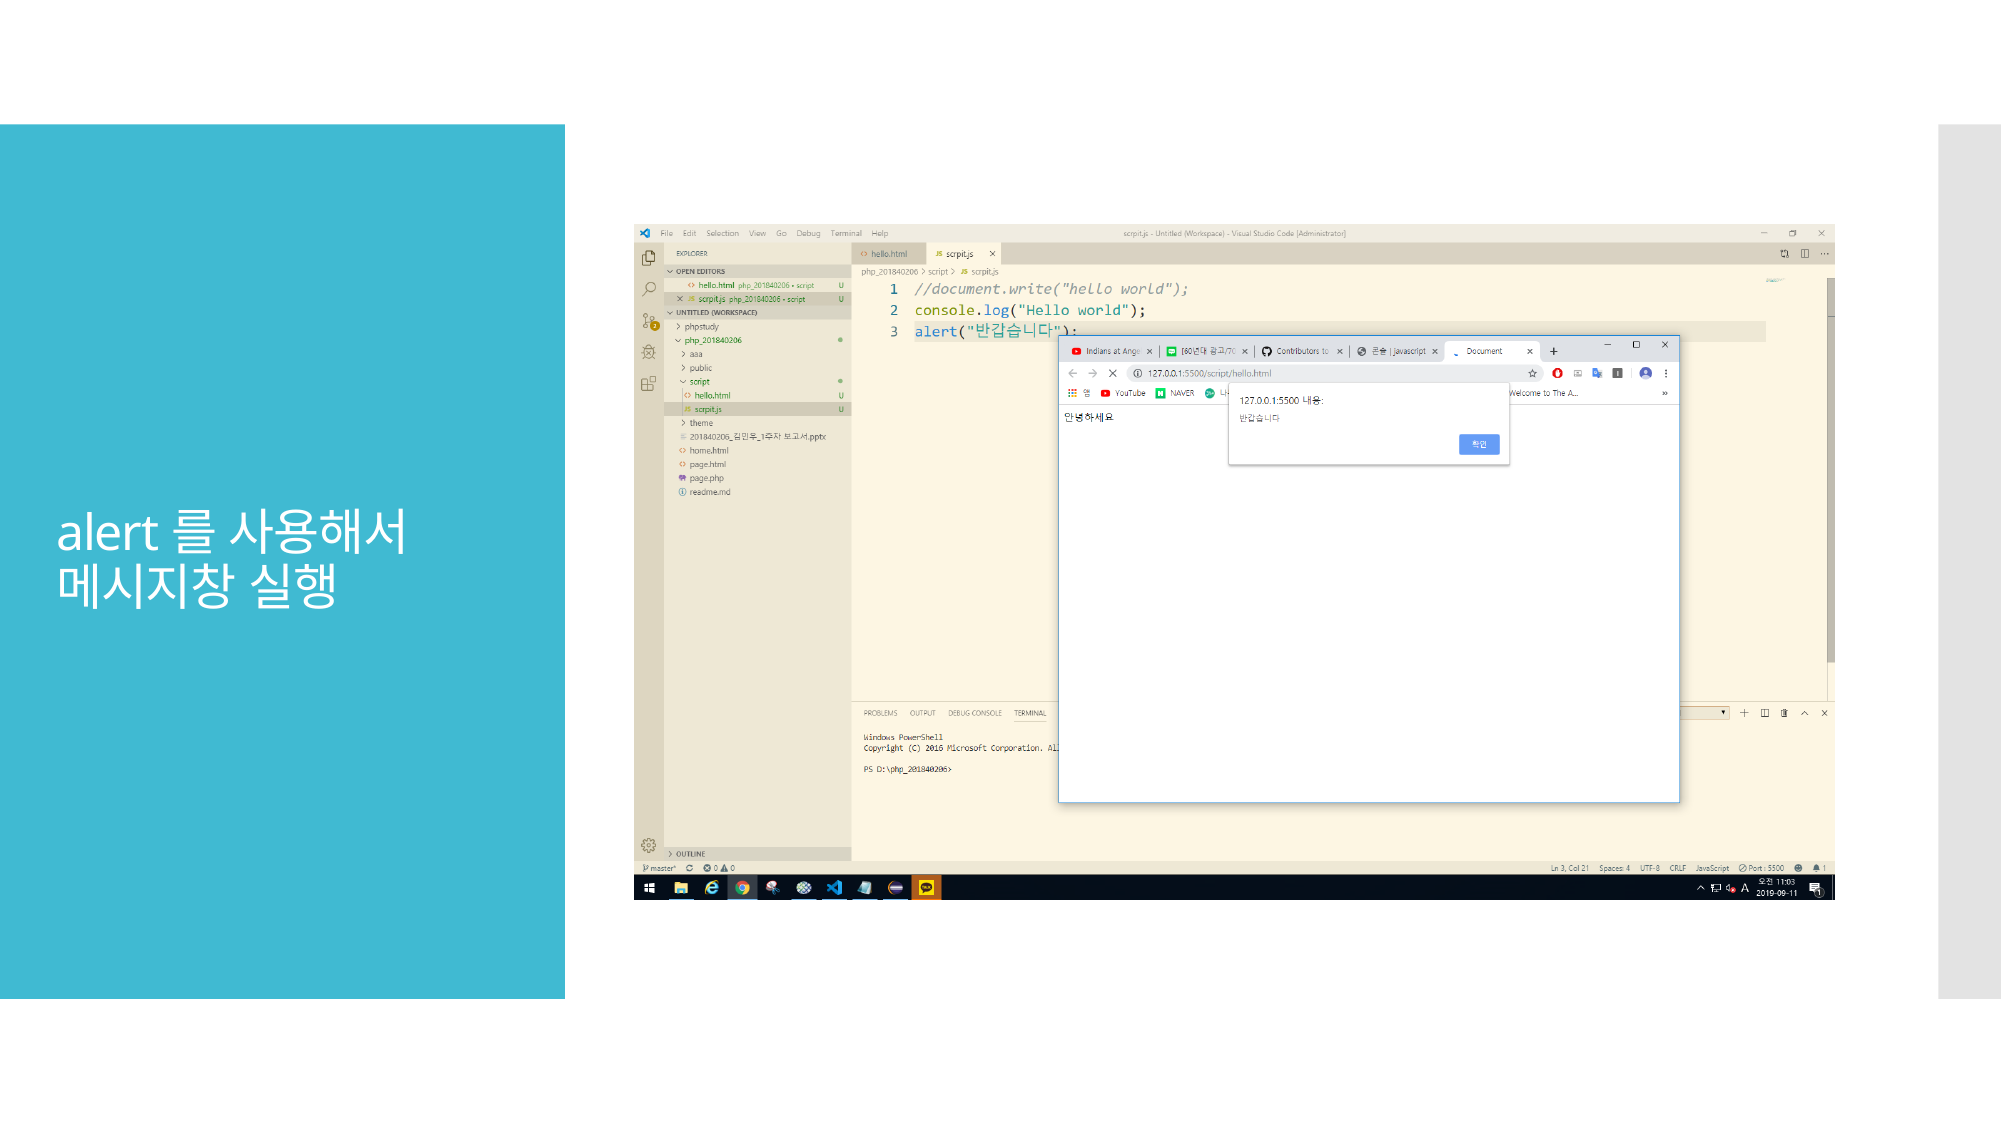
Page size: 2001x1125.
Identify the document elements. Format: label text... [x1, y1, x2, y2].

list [634, 223, 1835, 900]
title alert를 사용해서 메시지창 실행 [41, 184, 525, 940]
